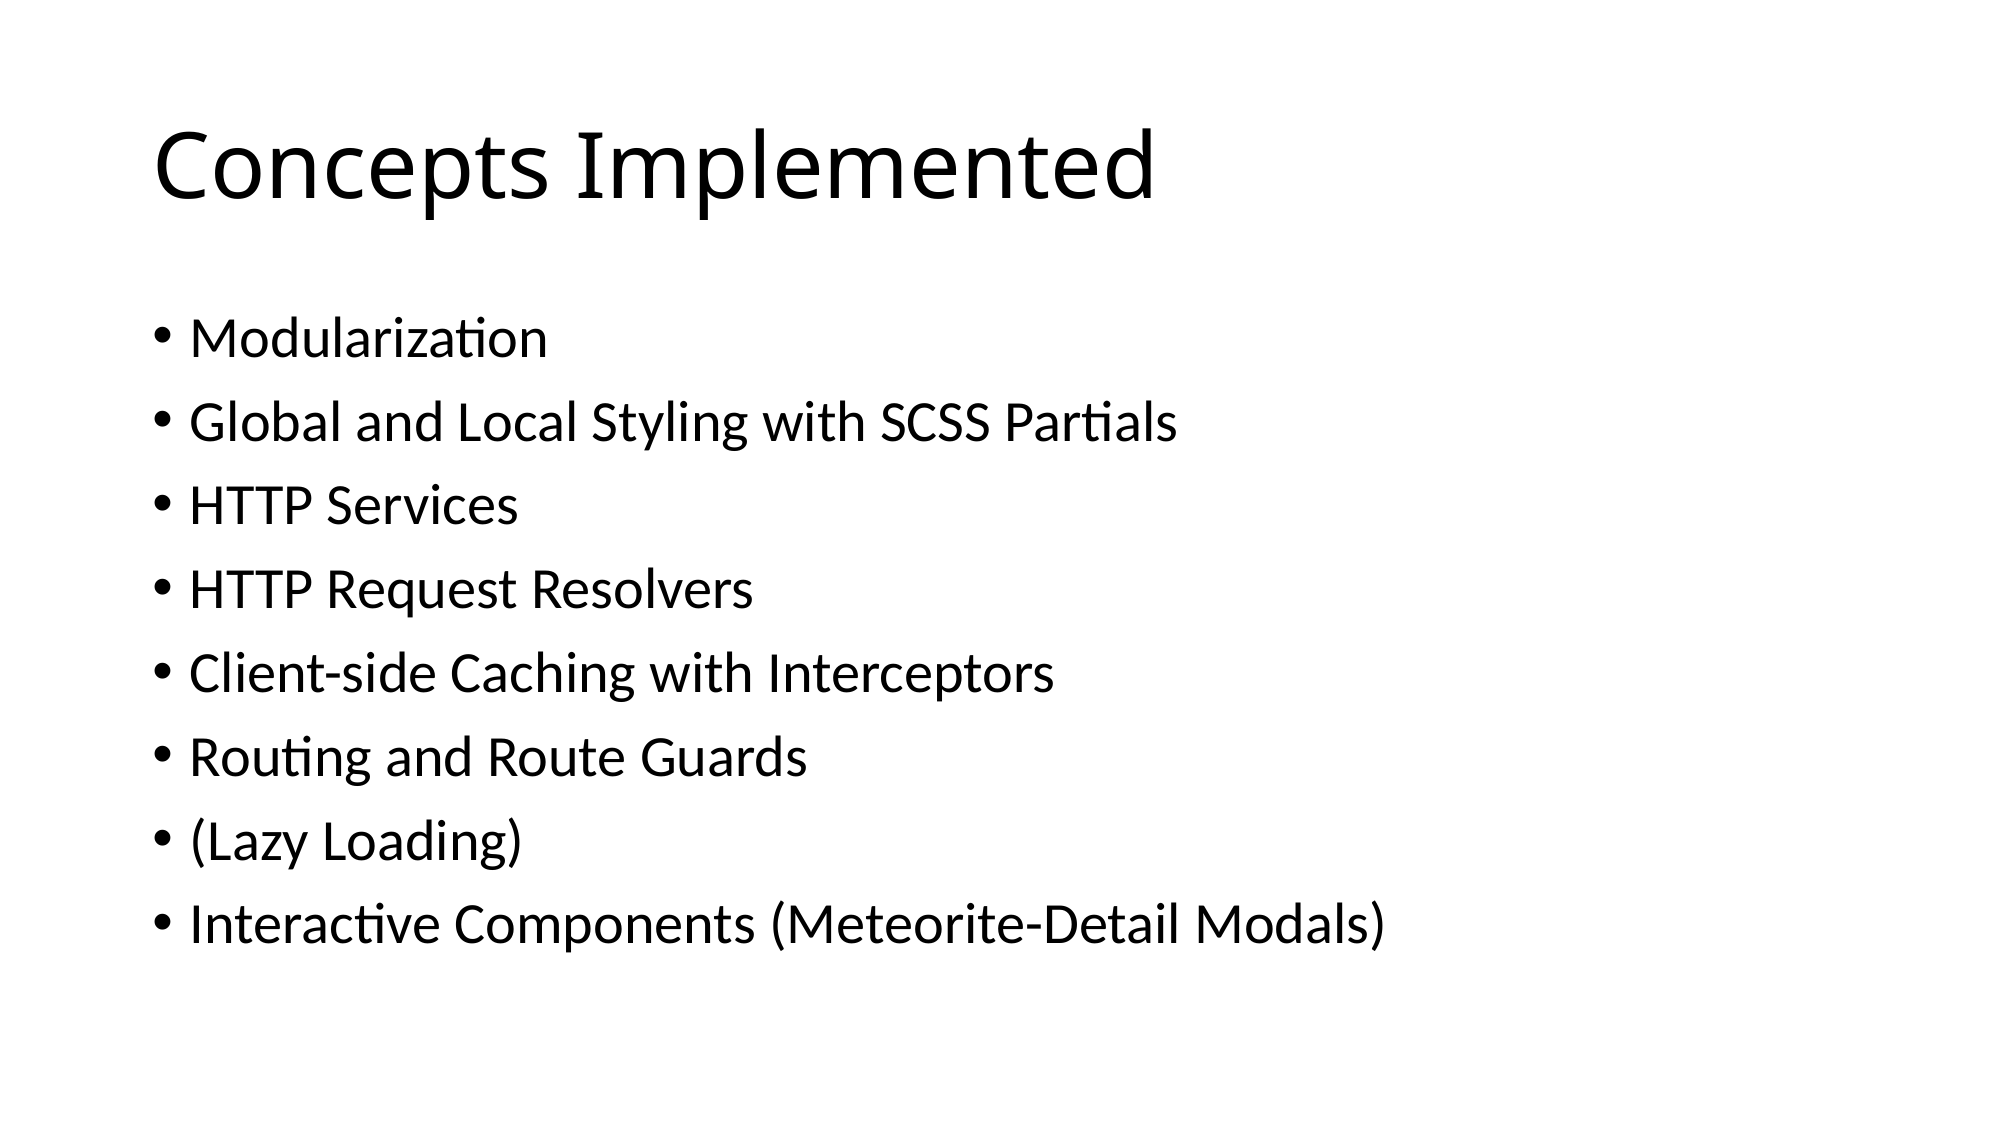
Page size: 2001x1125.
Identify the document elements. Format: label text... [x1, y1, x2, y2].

title Concepts Implemented [137, 59, 1863, 278]
list Modularization Global and Local Styling with SCSS Partials HTTP Services HTTP Request Resolvers Client-side Caching with Interceptors Routing and Route Guards (Lazy Loading) Interactive Components (Meteorite-Detail Modals) [137, 299, 1863, 1014]
